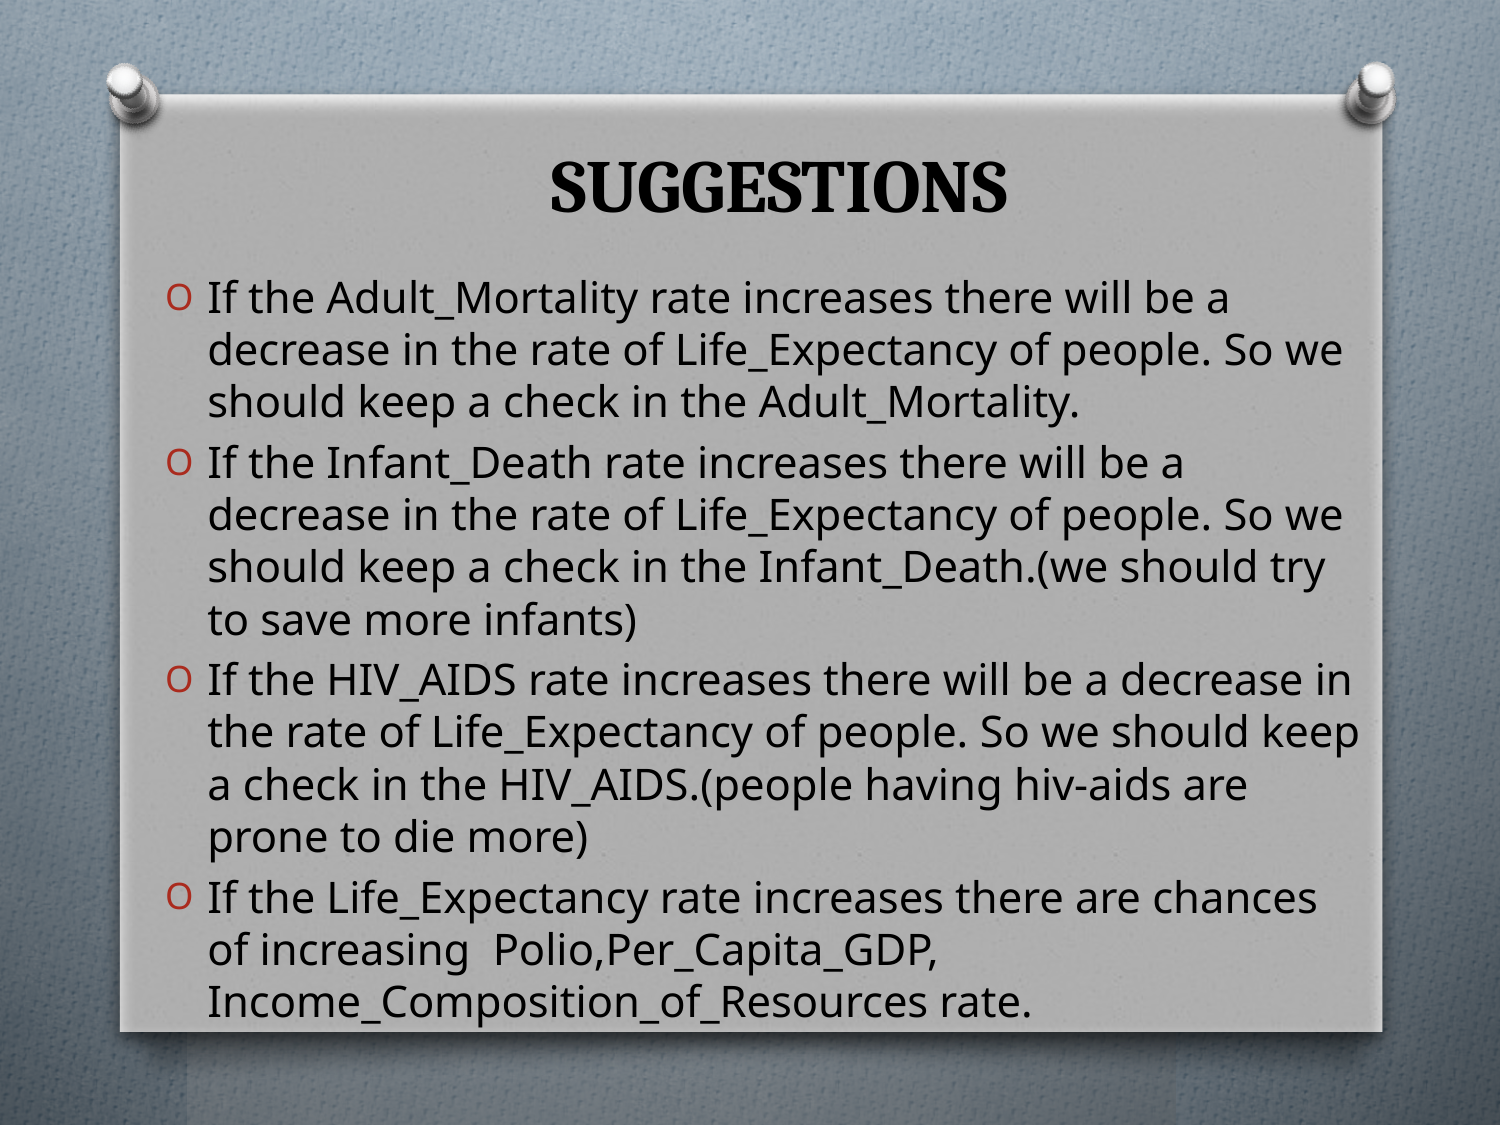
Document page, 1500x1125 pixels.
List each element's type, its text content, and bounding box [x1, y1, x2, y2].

title SUGGESTIONS [162, 137, 1397, 228]
list If the Adult_Mortality rate increases there will be a decrease in the rate of Life_Expectancy of people. So we should keep a check in the Adult_Mortality. If the Infant_Death rate increases there will be a decrease in the rate of Life_Expectancy of people. So we should keep a check in the Infant_Death.(we should try to save more infants) If the HIV_AIDS rate increases there will be a decrease in the rate of Life_Expectancy of people. So we should keep a check in the HIV_AIDS.(people having hiv-aids are prone to die more) If the Life_Expectancy rate increases there are chances of increasing Polio,Per_Capita_GDP, Income_Composition_of_Resources rate. [150, 262, 1384, 1050]
picture [75, 29, 198, 153]
picture [1317, 35, 1439, 138]
